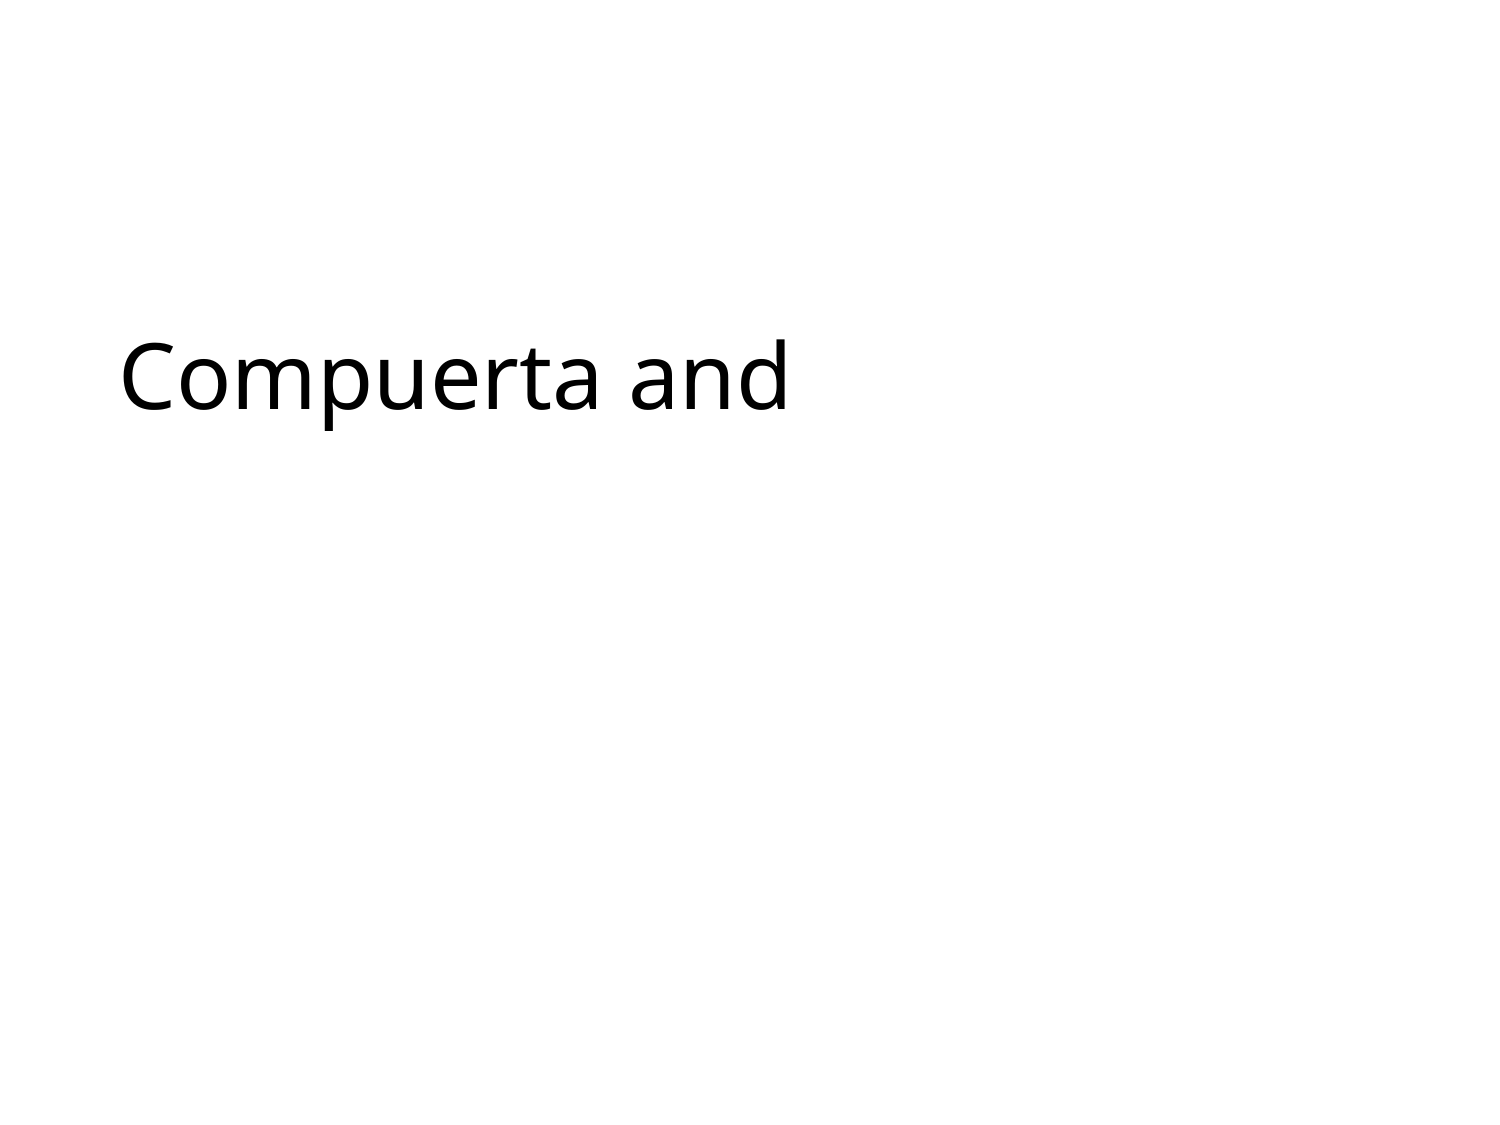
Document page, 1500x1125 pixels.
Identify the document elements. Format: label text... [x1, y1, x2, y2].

title Compuerta and [103, 270, 1397, 489]
